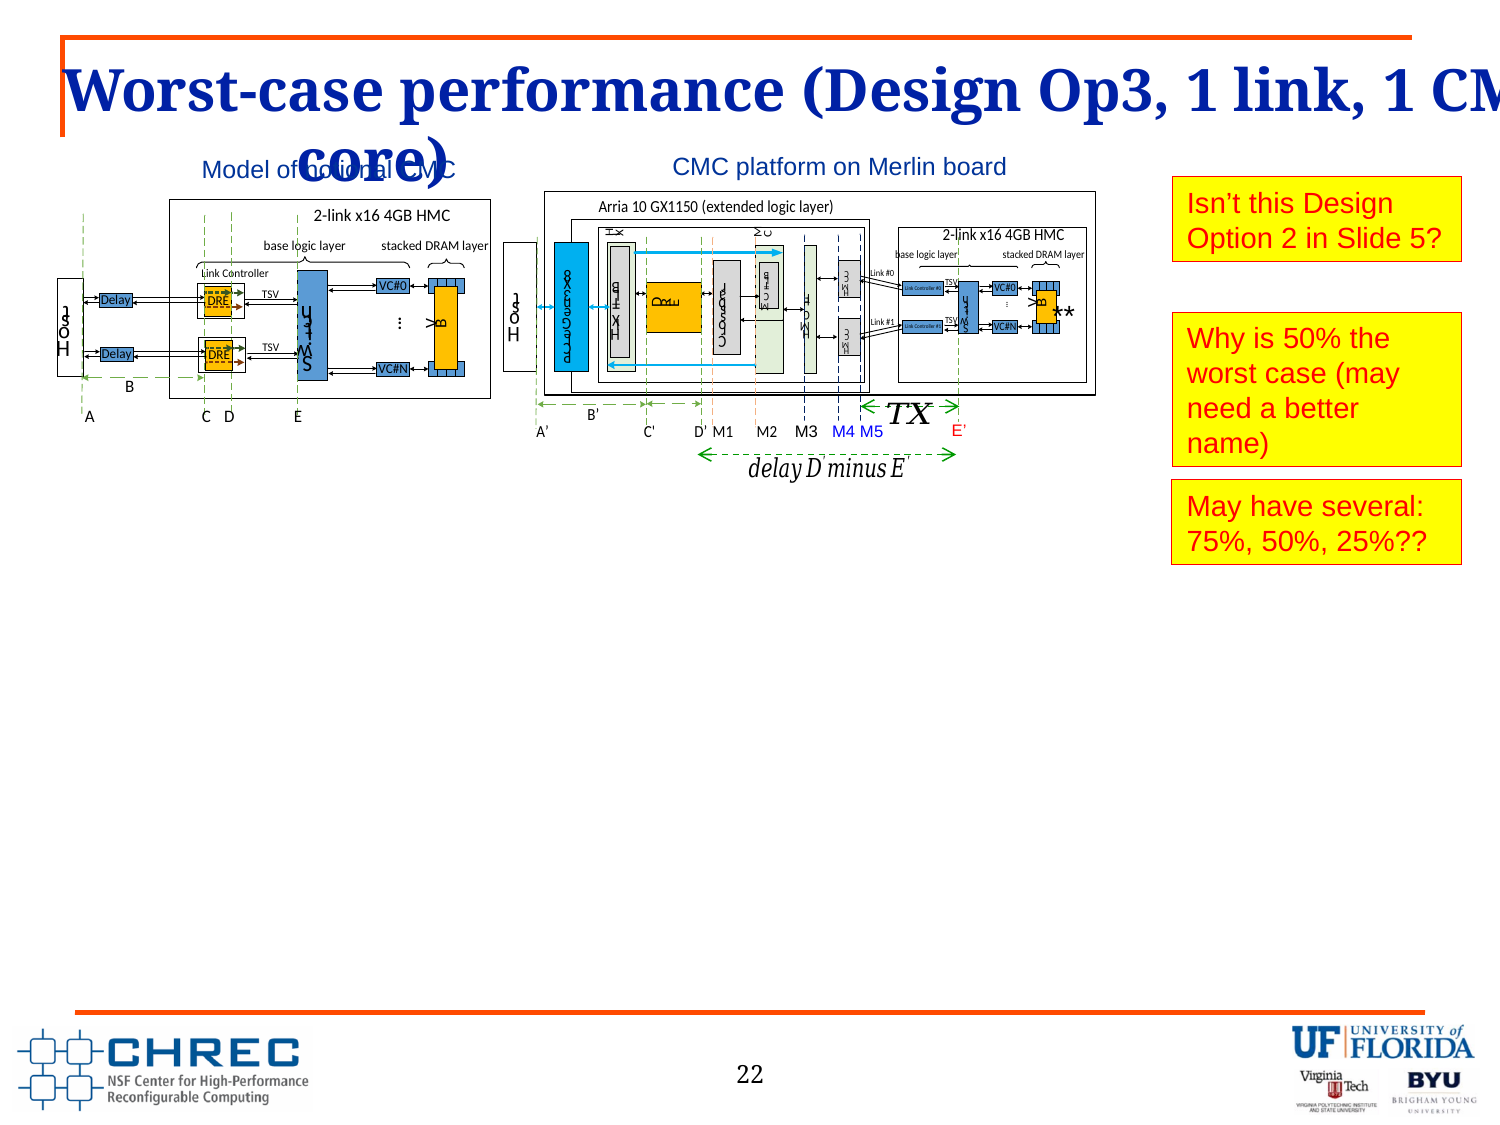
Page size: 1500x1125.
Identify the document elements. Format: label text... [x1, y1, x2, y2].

title Worst-case performance (Design Op3, 1 link, 1 CMC core) [46, 45, 1500, 142]
slide_number 22 [599, 1024, 901, 1101]
picture [1287, 1021, 1485, 1117]
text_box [0, 142, 1500, 823]
picture [12, 1026, 313, 1112]
